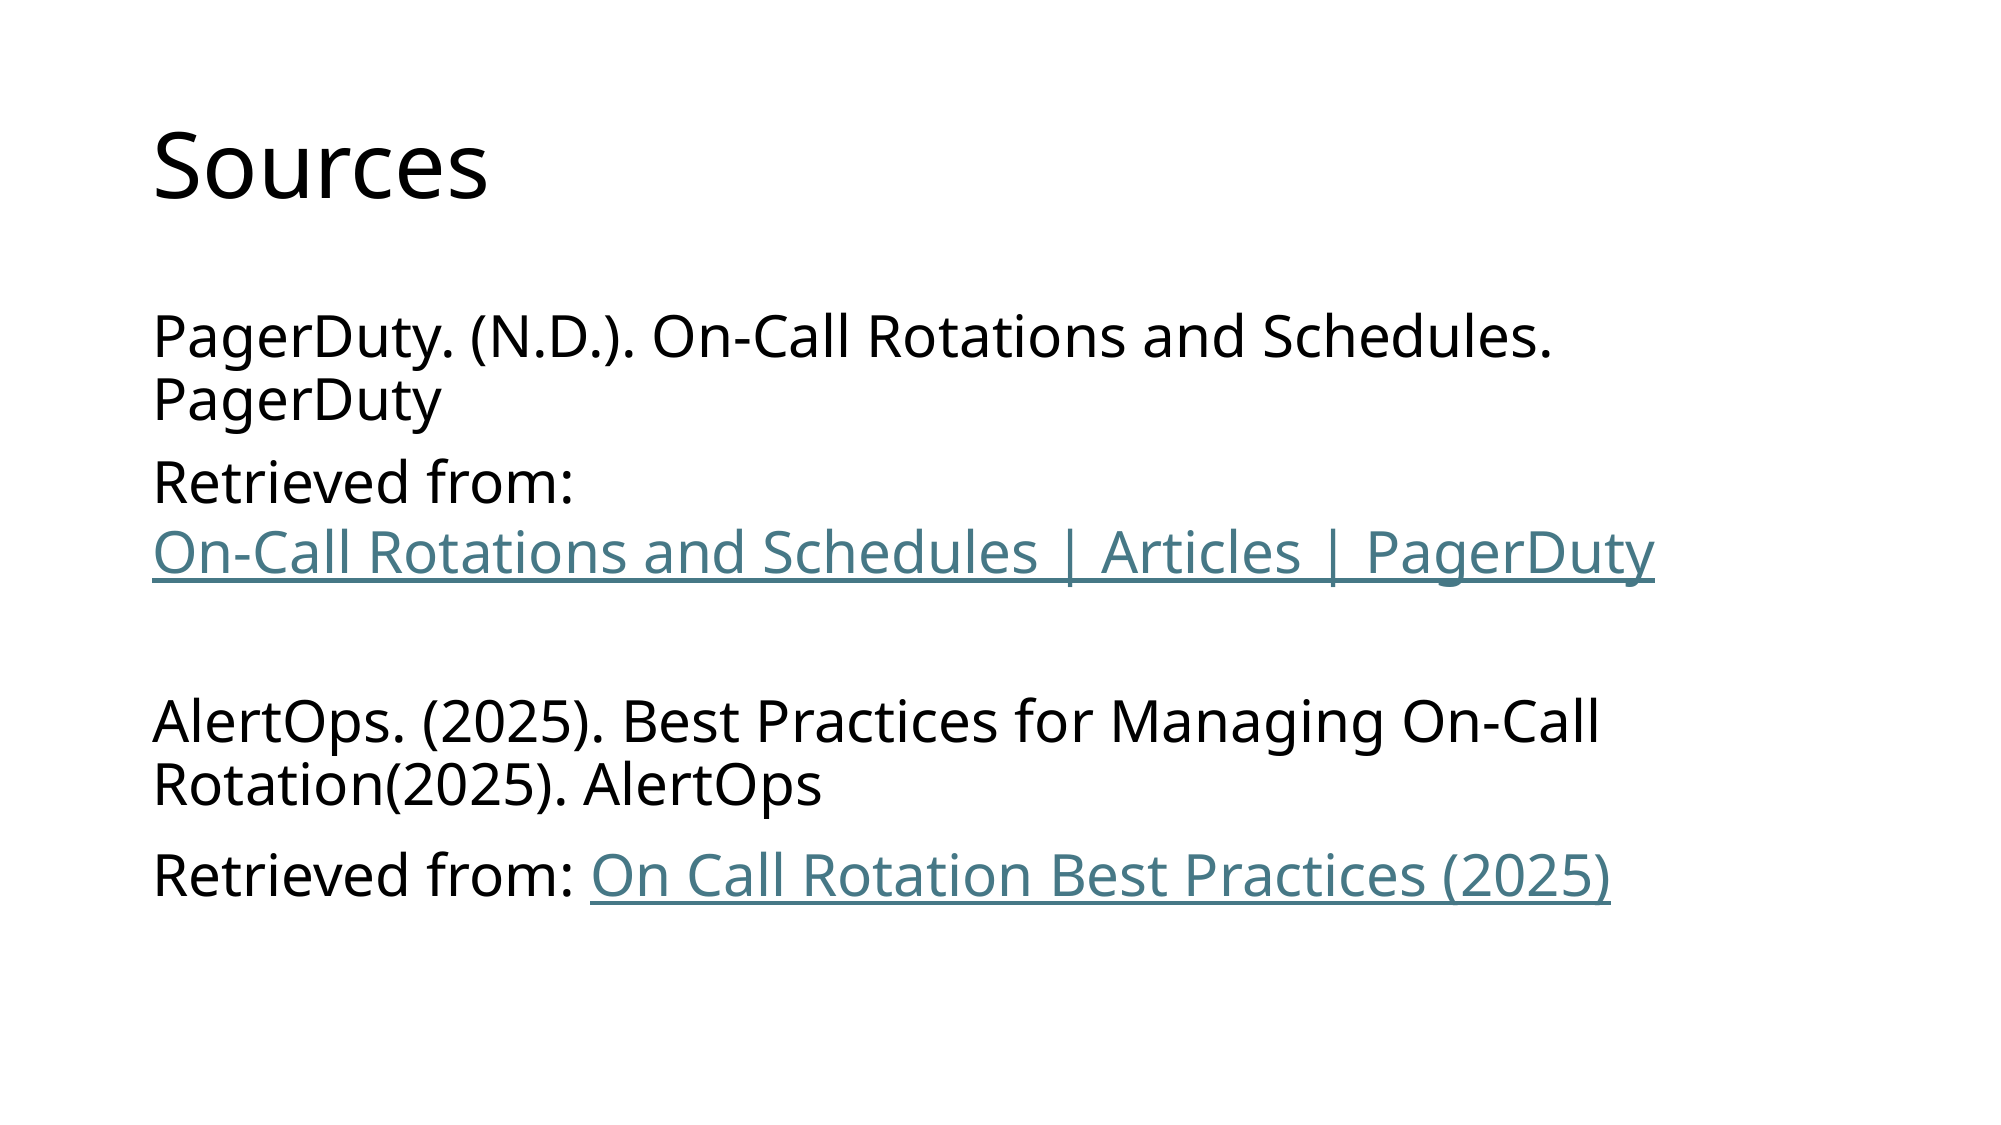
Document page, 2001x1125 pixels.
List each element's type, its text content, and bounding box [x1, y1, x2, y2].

title Sources [137, 59, 1863, 278]
list PagerDuty. (N.D.). On-Call Rotations and Schedules. PagerDuty Retrieved from: On-Call Rotations and Schedules | Articles | PagerDuty AlertOps. (2025). Best Practices for Managing On-Call Rotation(2025). AlertOps Retrieved from: On Call Rotation Best Practices (2025) [137, 299, 1863, 1014]
